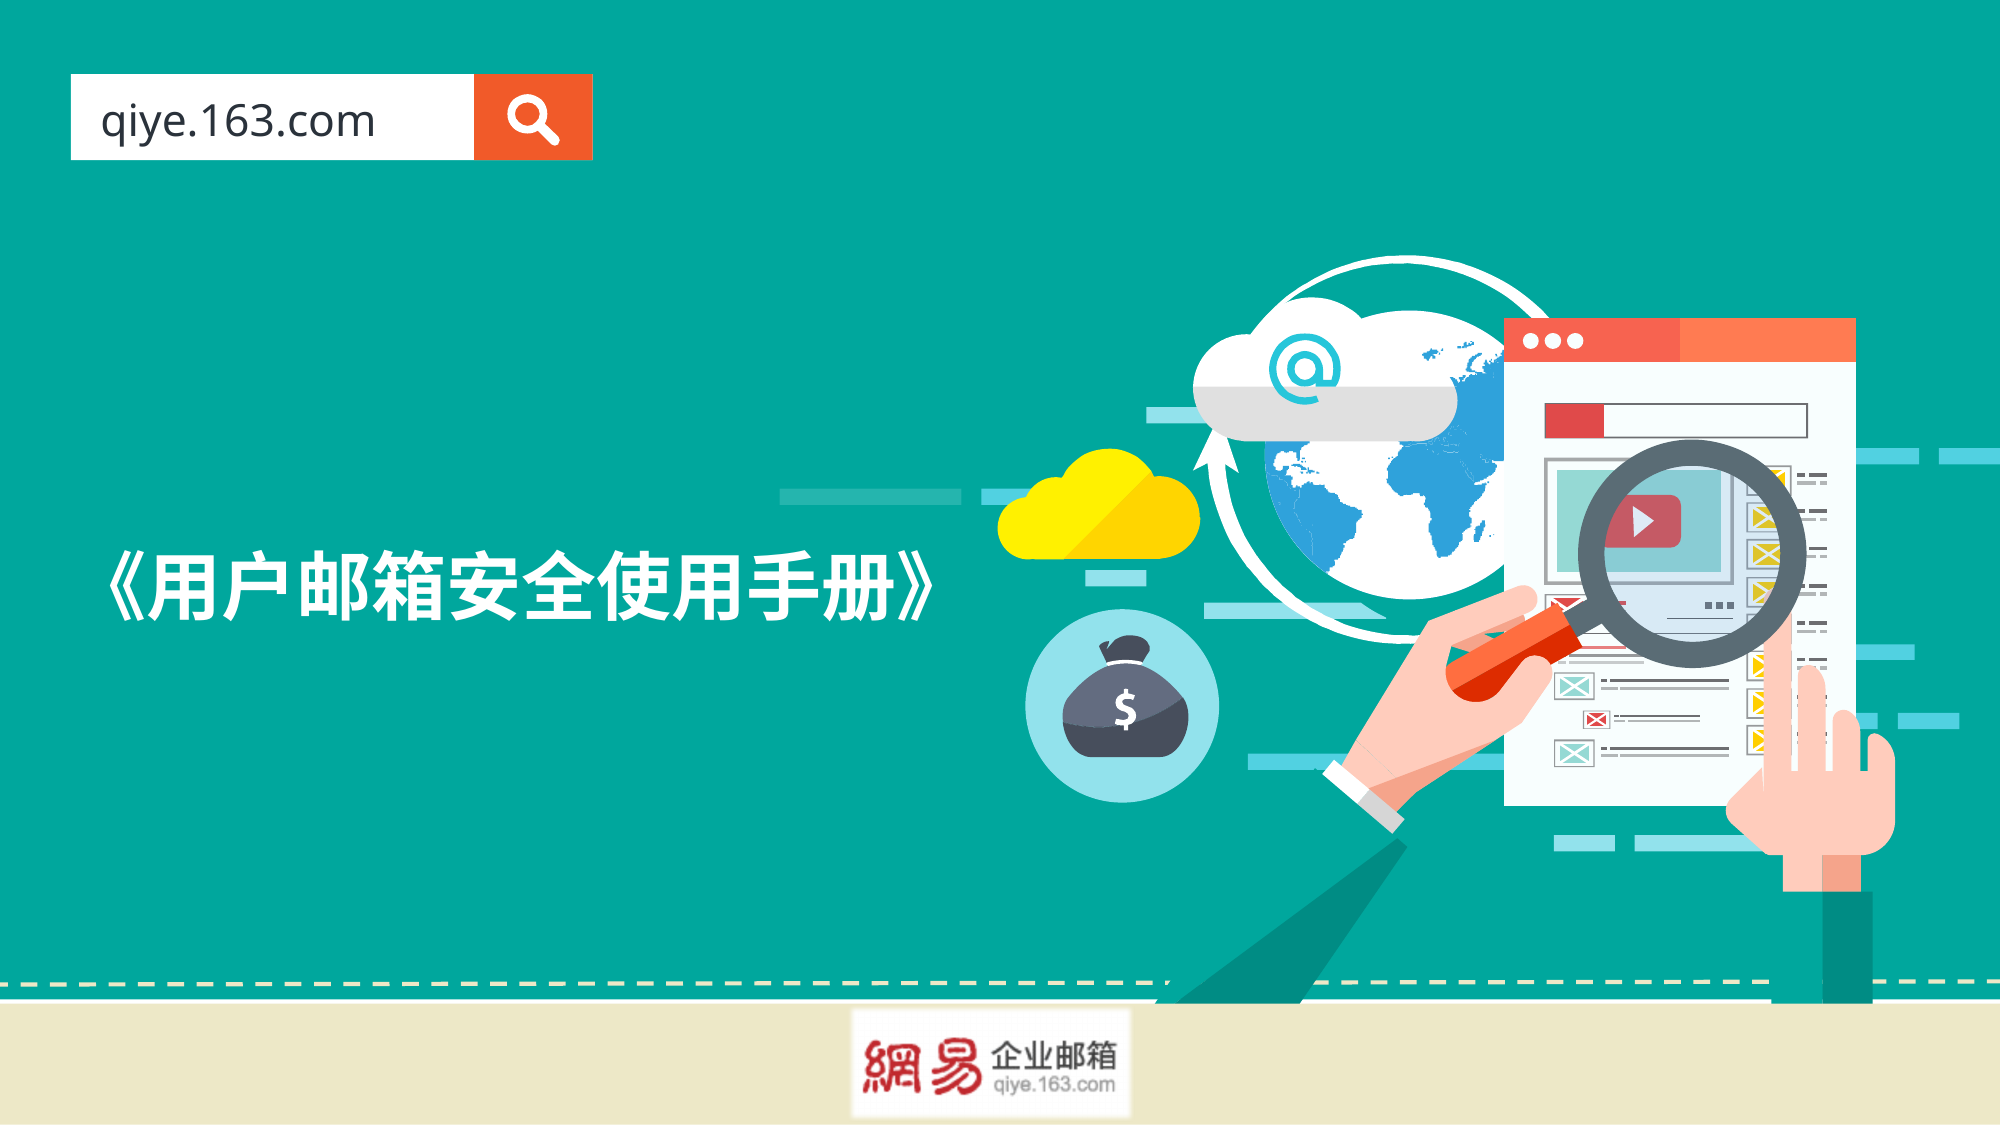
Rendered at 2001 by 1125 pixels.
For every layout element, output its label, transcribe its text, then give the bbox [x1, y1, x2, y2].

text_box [1074, 435, 1823, 1121]
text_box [1896, 644, 1915, 660]
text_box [70, 74, 593, 161]
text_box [779, 488, 997, 505]
text_box 《用户邮箱安全使用手册》 [56, 531, 987, 637]
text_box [1192, 255, 1618, 435]
text_box [0, 1003, 2000, 1125]
text_box [0, 0, 2000, 1000]
picture [847, 1004, 1135, 1122]
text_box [1857, 407, 2000, 465]
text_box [1823, 587, 1896, 1045]
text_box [1146, 407, 1192, 435]
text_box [997, 448, 1074, 560]
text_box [1192, 297, 1458, 435]
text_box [1896, 712, 1960, 730]
text_box [1025, 622, 1074, 790]
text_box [1061, 634, 1074, 758]
picture [1503, 318, 1857, 587]
